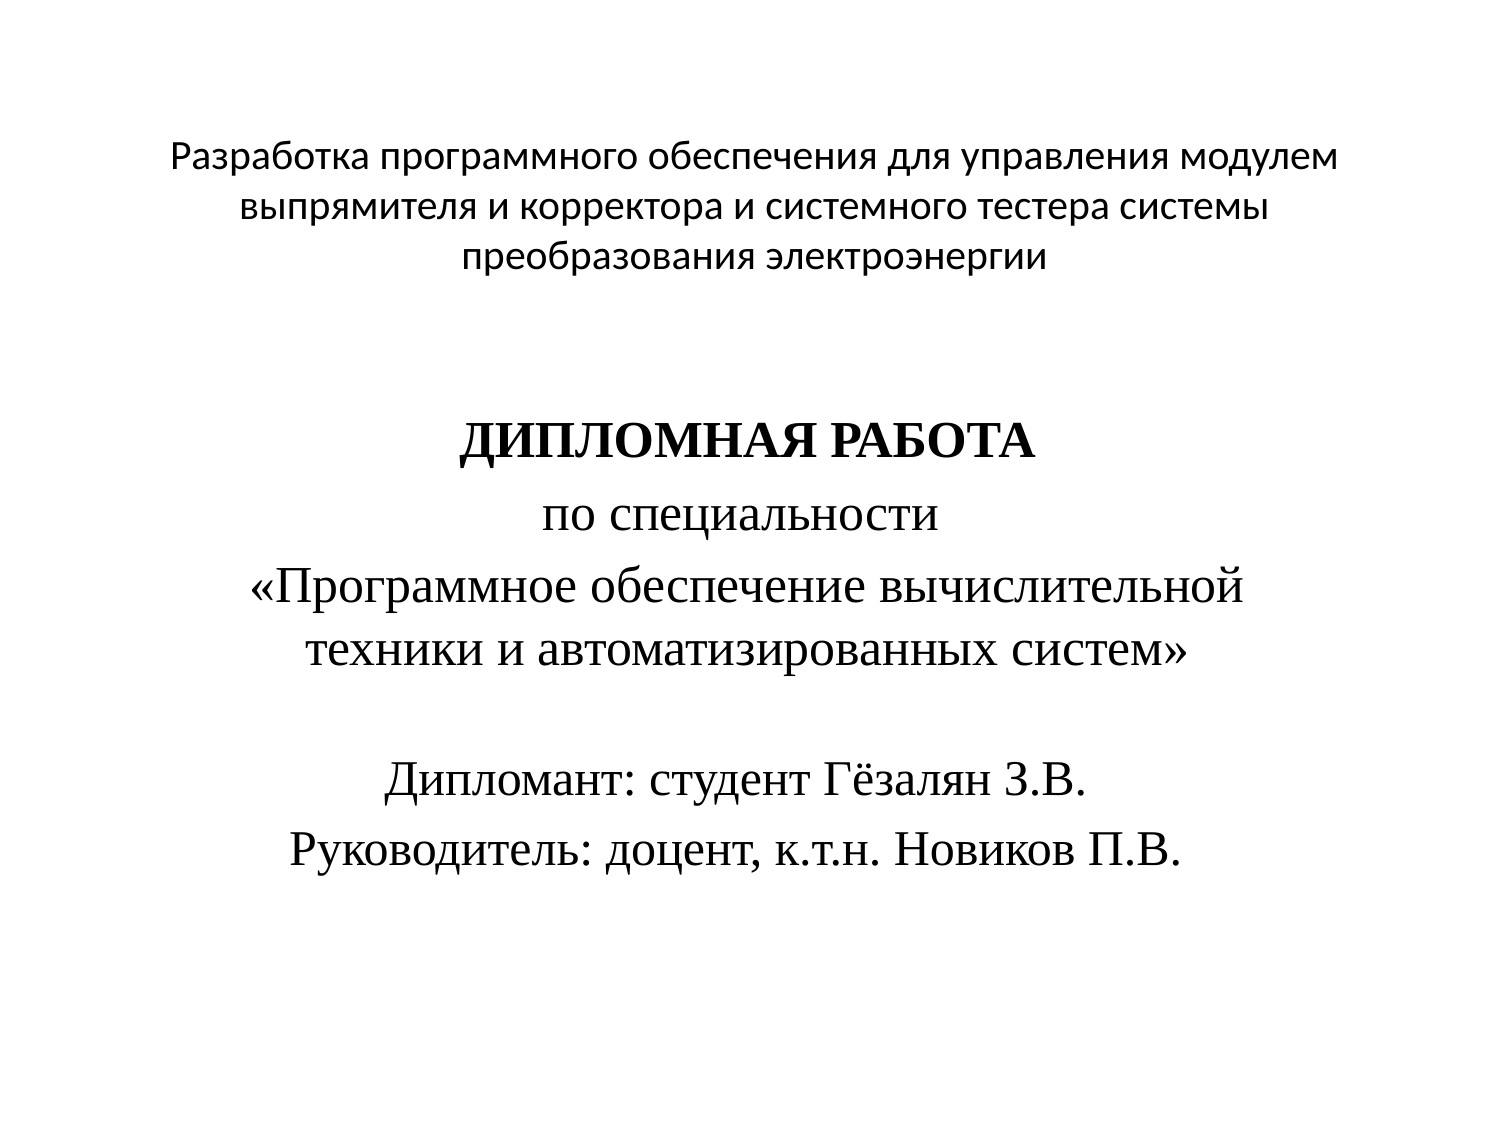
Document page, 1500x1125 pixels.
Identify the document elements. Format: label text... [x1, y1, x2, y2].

title Разработка программного обеспечения для управления модулем выпрямителя и корректора и системного тестера системы преобразования электроэнергии [117, 82, 1393, 324]
text_box Дипломант: студент Гёзалян З.В. Руководитель: доцент, к.т.н. Новиков П.В. [210, 738, 1261, 1026]
subtitle ДИПЛОМНАЯ РАБОТА по специальности «Программное обеспечение вычислительной техники и автоматизированных систем» [222, 398, 1273, 686]
